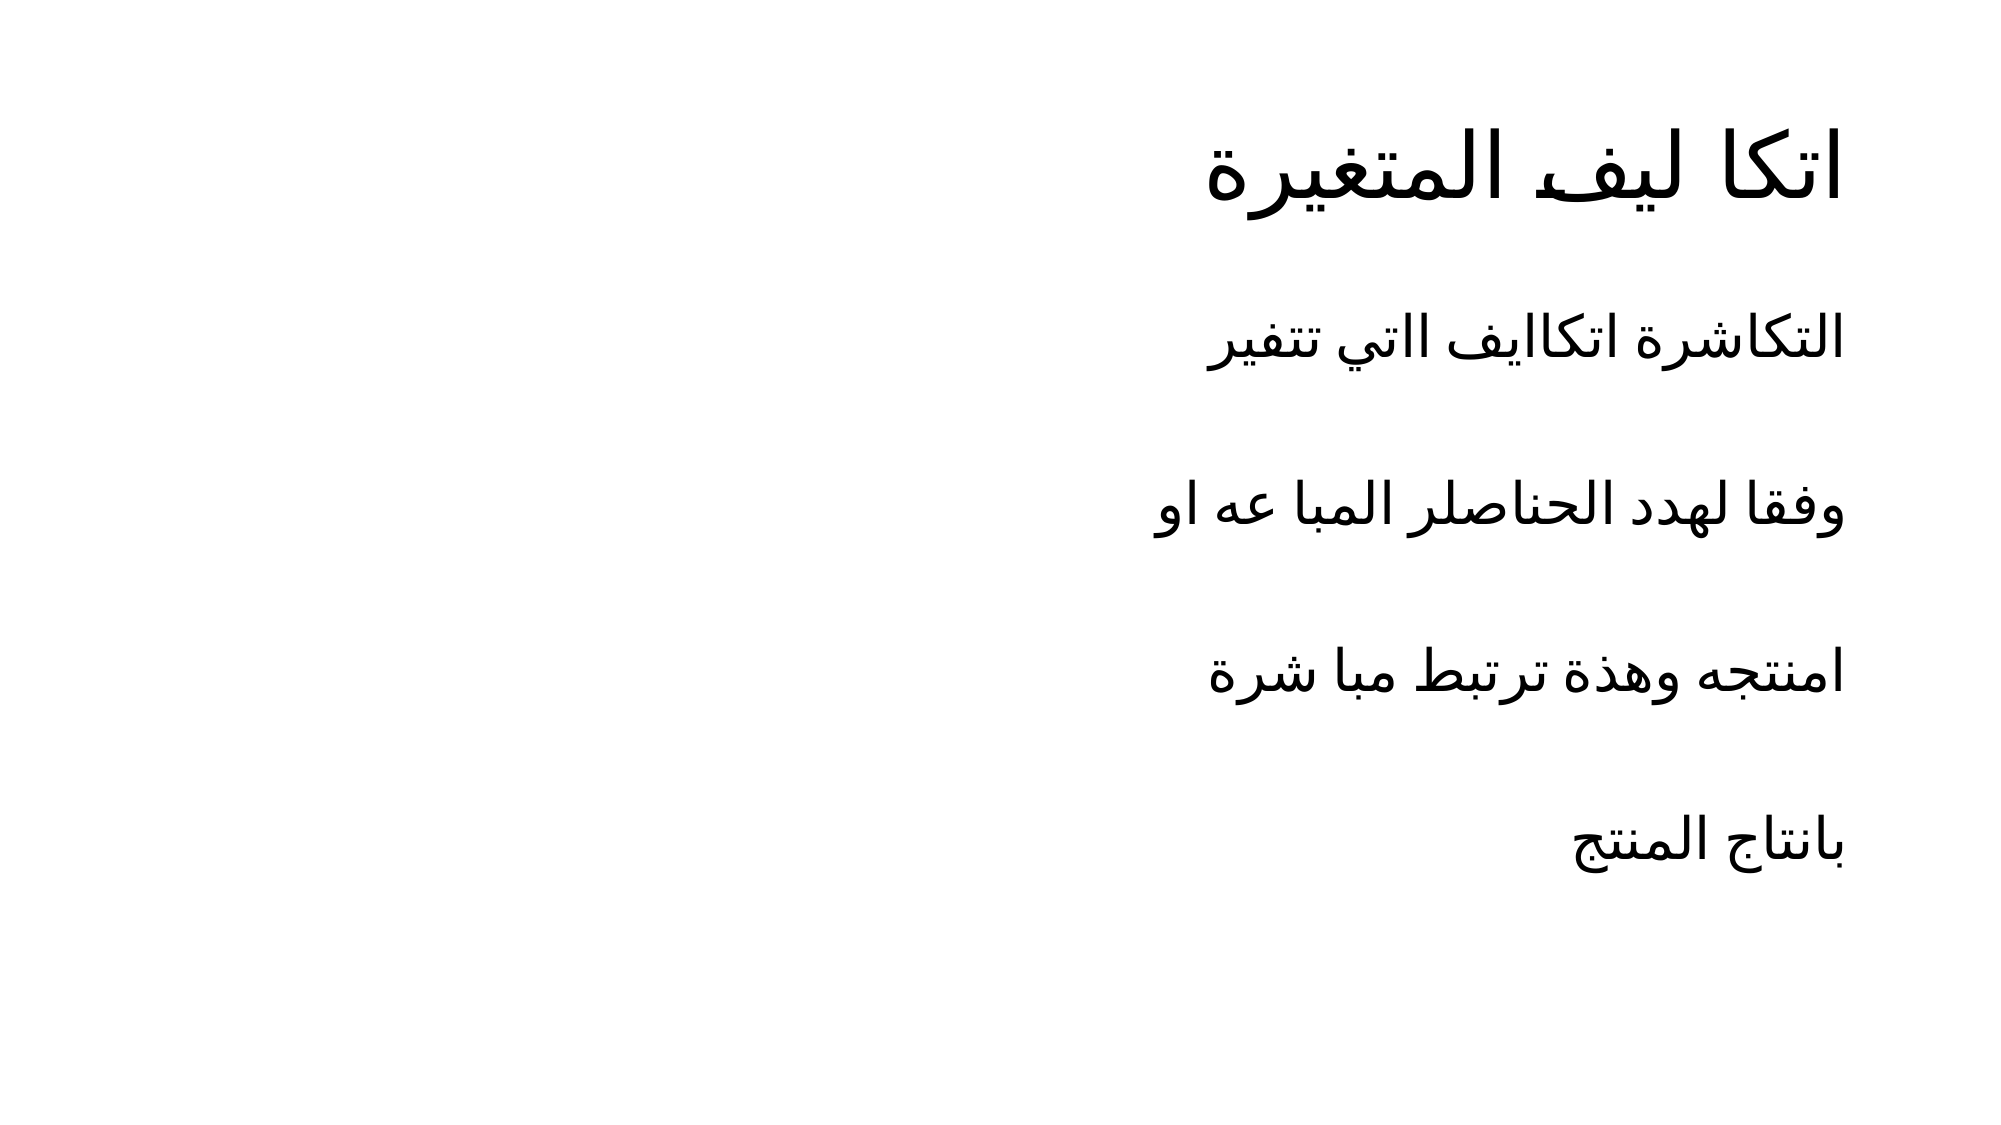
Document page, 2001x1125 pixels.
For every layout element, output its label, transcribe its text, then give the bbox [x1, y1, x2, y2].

title اتكا ليف المتغيرة [137, 59, 1863, 278]
list التكاشرة اتكاايف ااتي تتفير وفقا لهدد الحناصلر المبا عه او امنتجه وهذة ترتبط مبا شرة بانتاج المنتج [137, 299, 1863, 1014]
